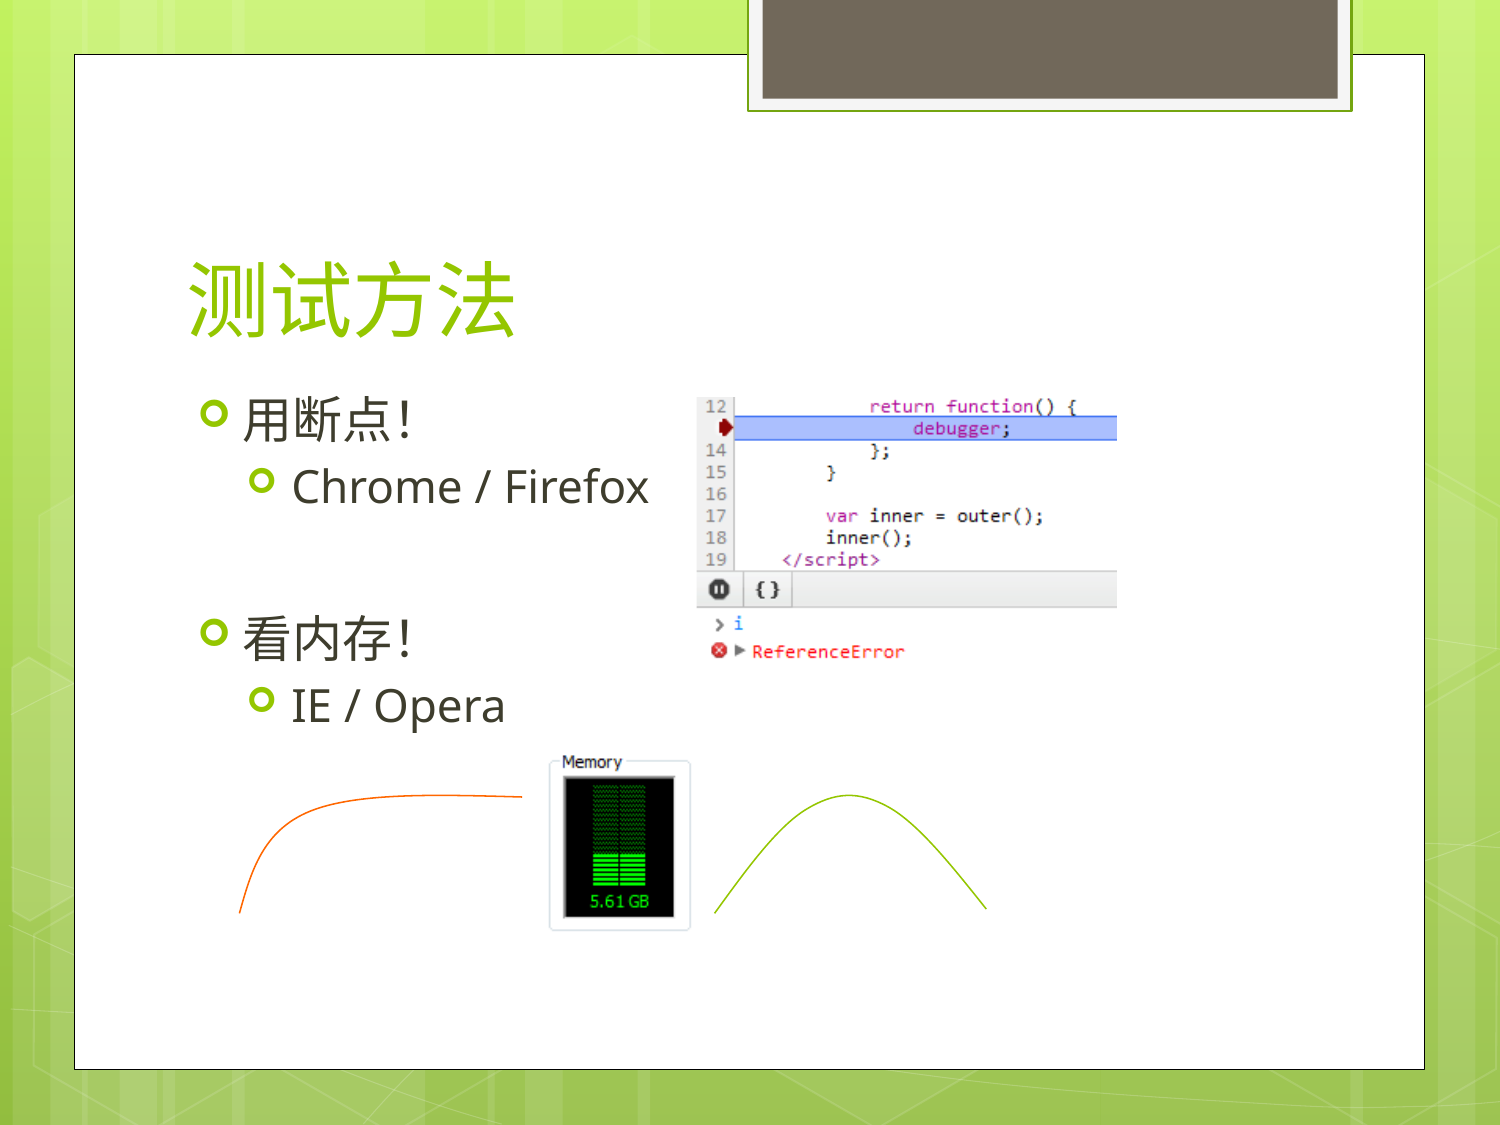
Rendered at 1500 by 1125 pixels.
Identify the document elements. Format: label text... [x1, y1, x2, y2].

title 测试方法 [171, 168, 1324, 357]
picture [696, 396, 1118, 667]
picture [546, 751, 696, 936]
list 用断点！ Chrome / Firefox 看内存！ IE / Opera [171, 381, 1283, 957]
text_box [238, 794, 523, 914]
text_box [713, 794, 987, 914]
